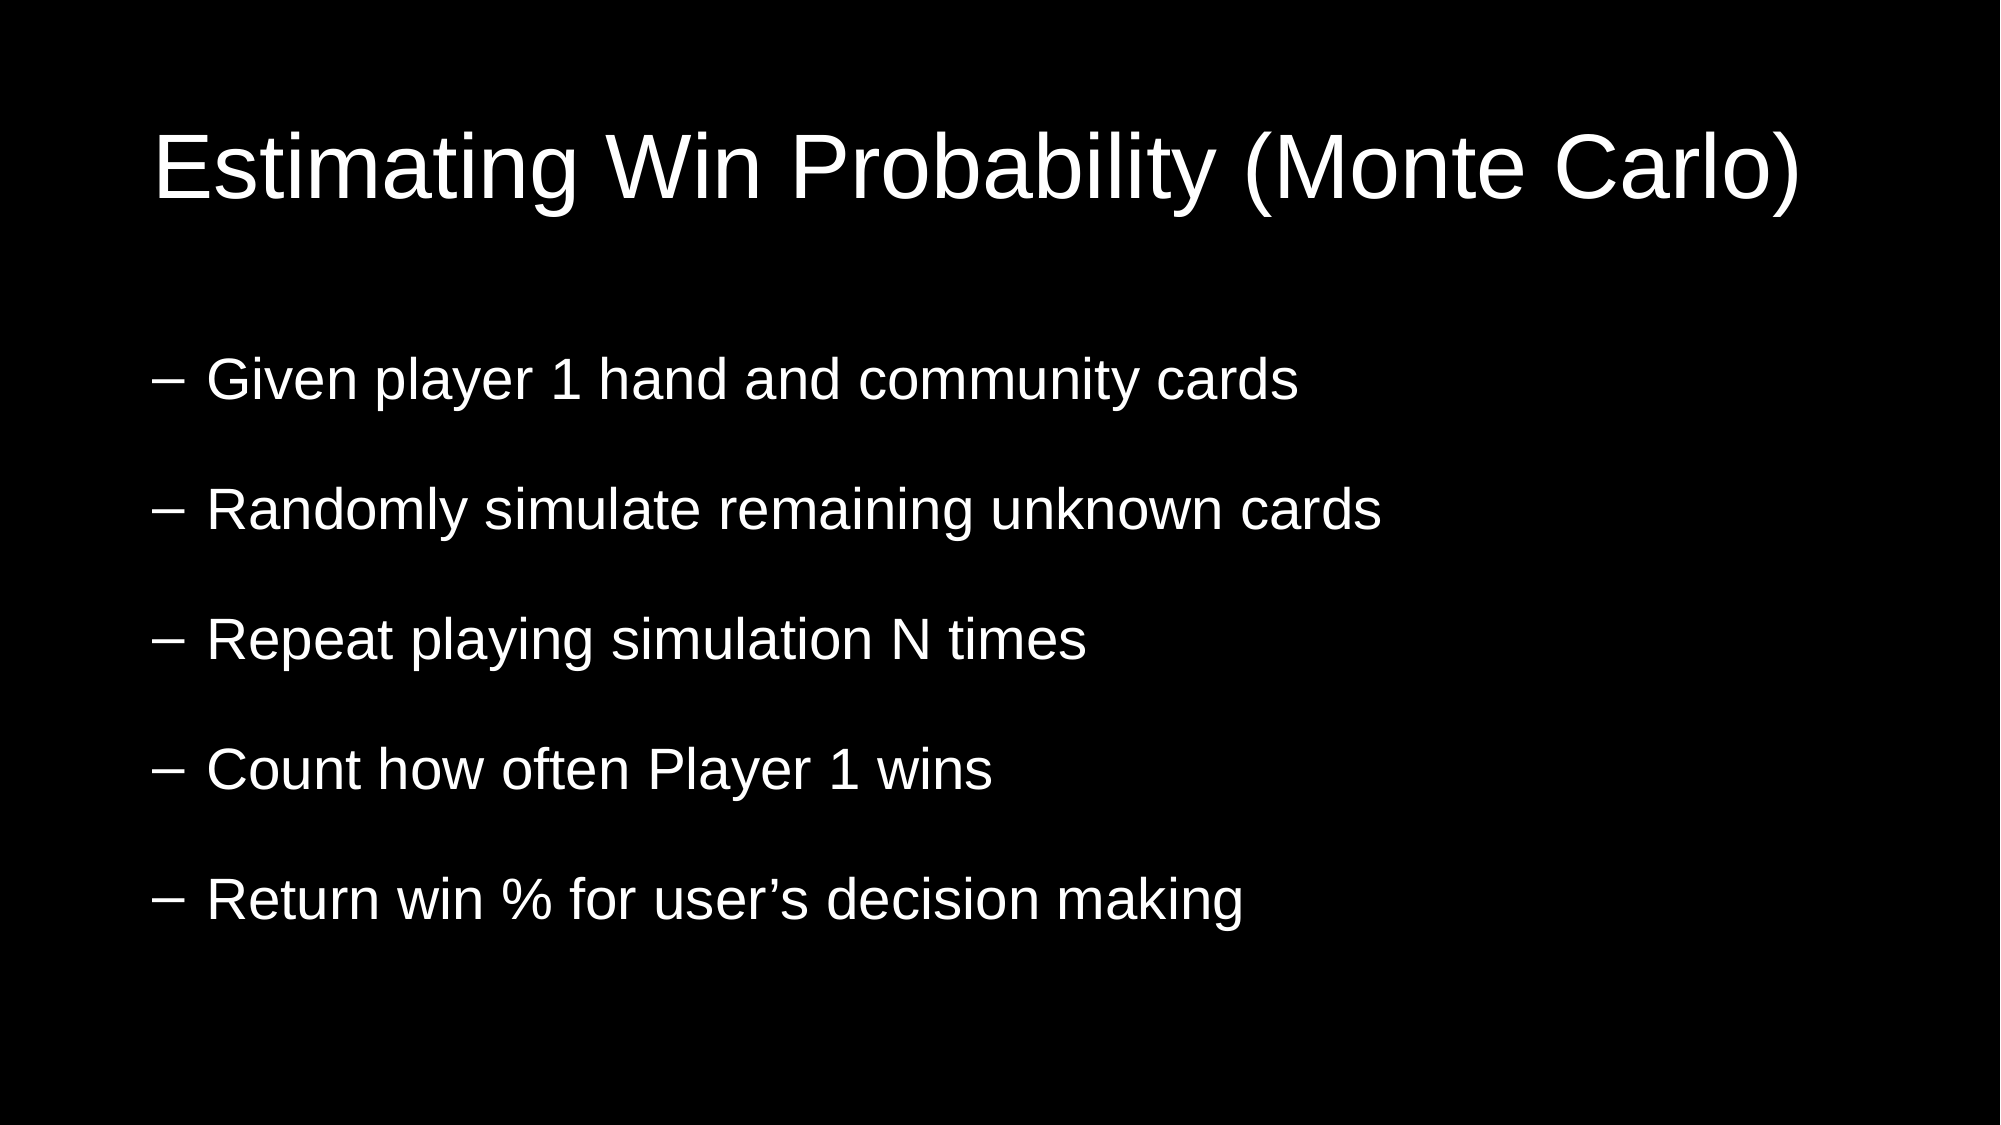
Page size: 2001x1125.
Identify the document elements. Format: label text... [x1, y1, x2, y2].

title Estimating Win Probability (Monte Carlo) [137, 59, 1863, 278]
list Given player 1 hand and community cards Randomly simulate remaining unknown cards Repeat playing simulation N times Count how often Player 1 wins Return win % for user’s decision making [137, 299, 1863, 1014]
